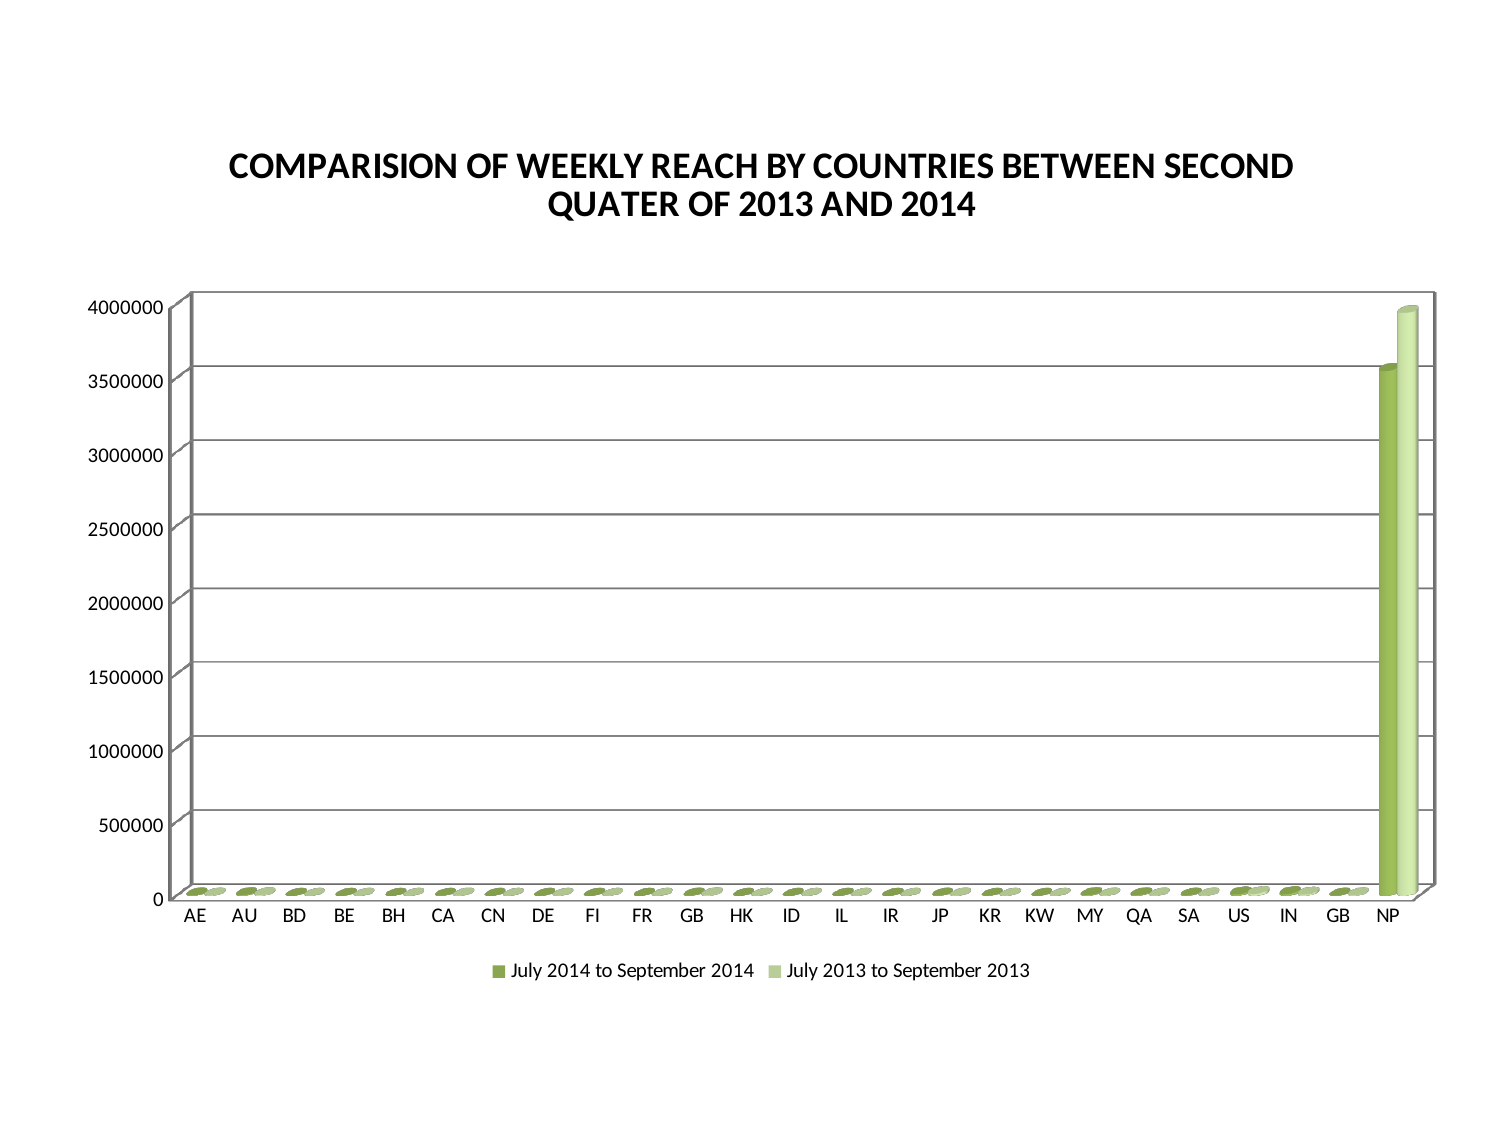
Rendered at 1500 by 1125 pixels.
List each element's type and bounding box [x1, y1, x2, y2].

chart [52, 113, 1471, 988]
